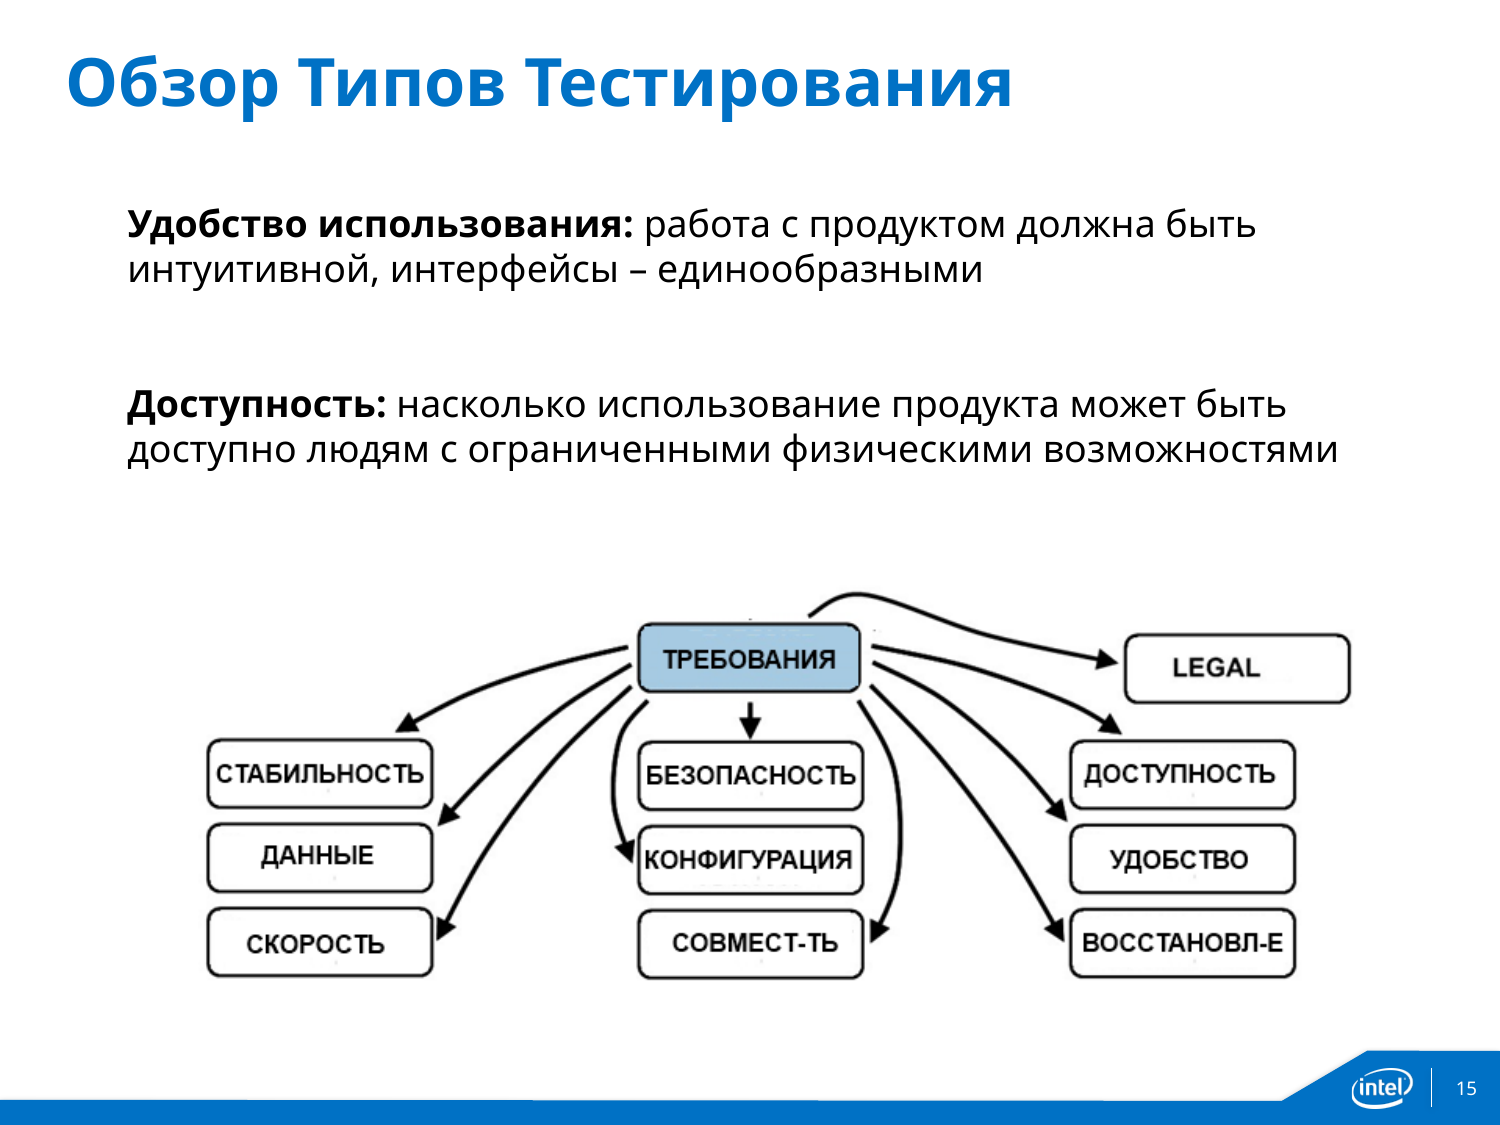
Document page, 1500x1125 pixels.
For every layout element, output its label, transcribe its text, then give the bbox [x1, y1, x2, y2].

slide_number 15 [1127, 1059, 1478, 1119]
title Обзор Типов Тестирования [65, 40, 1500, 222]
picture [94, 123, 1406, 999]
